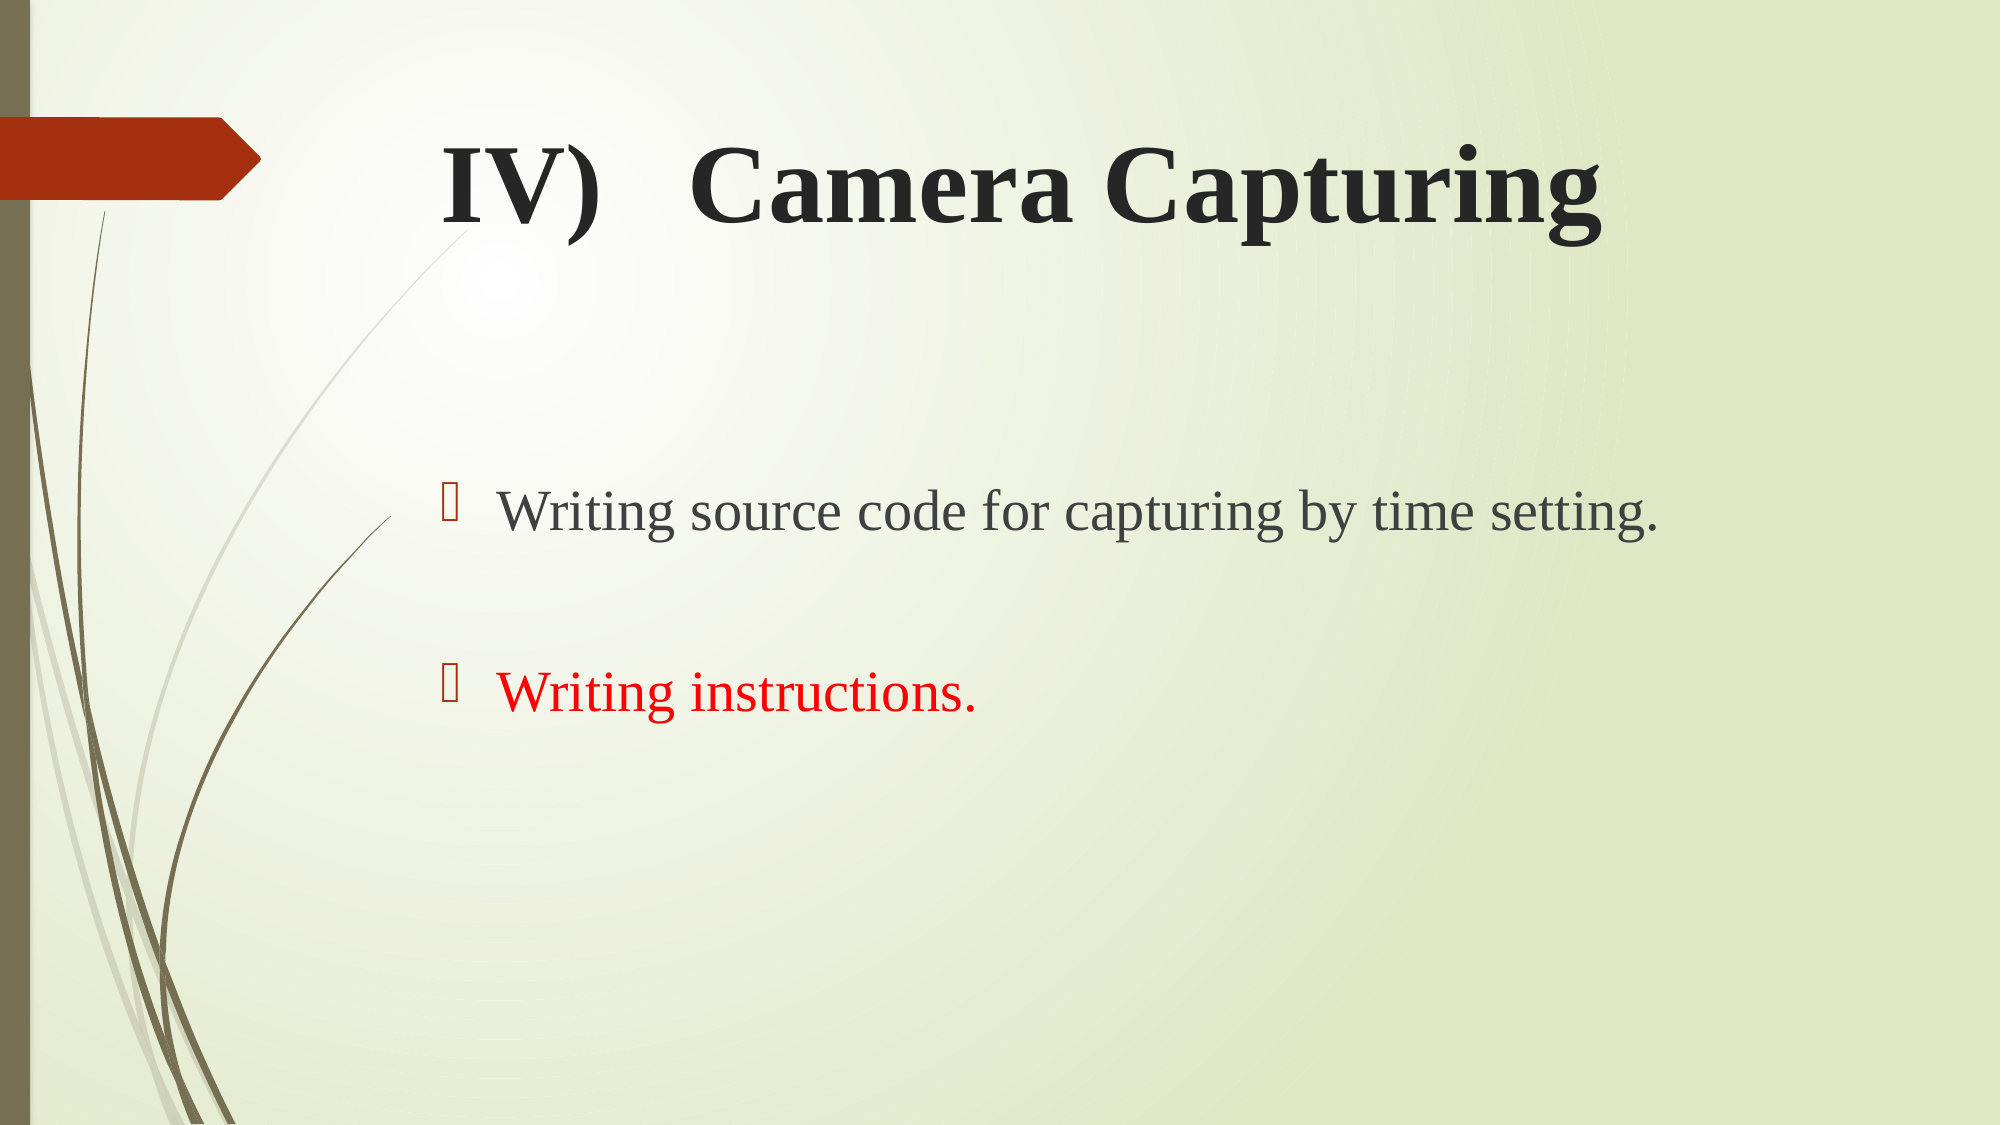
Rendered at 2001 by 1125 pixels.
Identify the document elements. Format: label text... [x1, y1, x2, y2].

title IV) Camera Capturing [425, 102, 1888, 313]
list Writing source code for capturing by time setting. Writing instructions. [425, 464, 1947, 1085]
